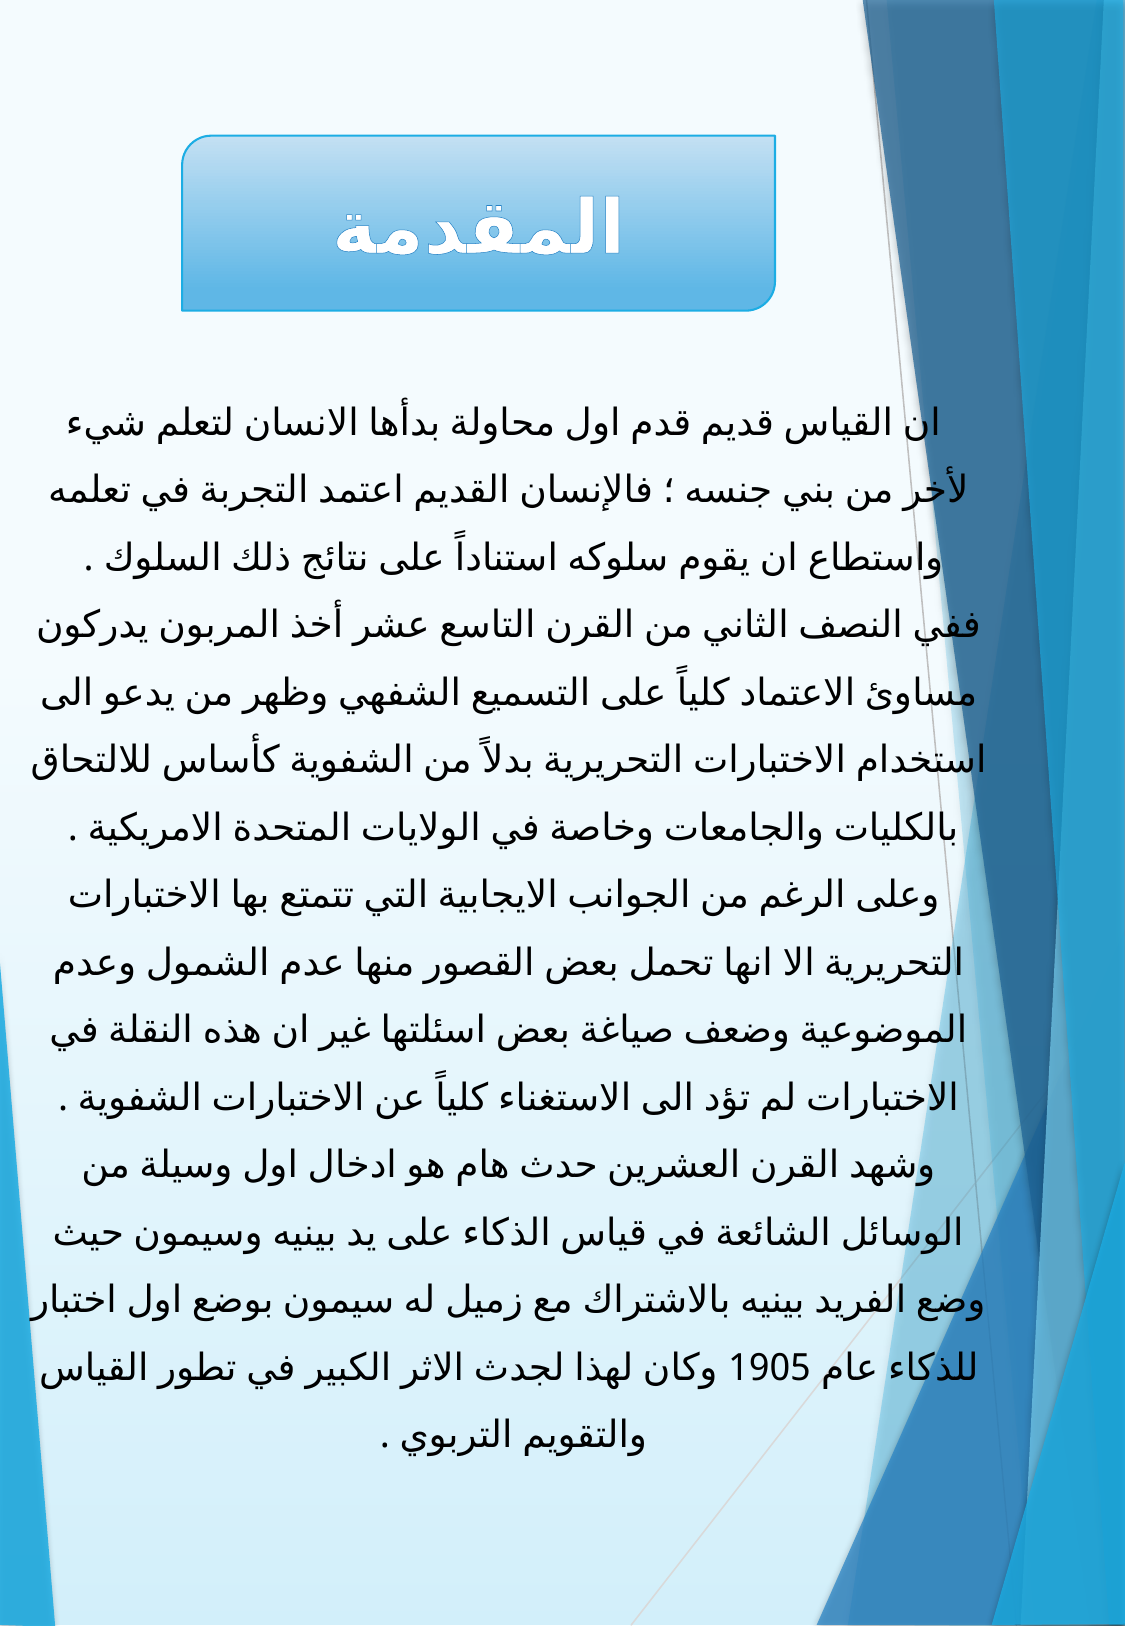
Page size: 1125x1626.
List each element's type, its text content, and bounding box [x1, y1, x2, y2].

text_box المقدمة [181, 134, 777, 312]
text_box ان القياس قديم قدم اول محاولة بدأها الانسان لتعلم شيء لأخر من بني جنسه ؛ فالإنسان القديم اعتمد التجربة في تعلمه واستطاع ان يقوم سلوكه استناداً على نتائج ذلك السلوك . ففي النصف الثاني من القرن التاسع عشر أخذ المربون يدركون مساوئ الاعتماد كلياً على التسميع الشفهي وظهر من يدعو الى استخدام الاختبارات التحريرية بدلاً من الشفوية كأساس للالتحاق بالكليات والجامعات وخاصة في الولايات المتحدة الامريكية . وعلى الرغم من الجوانب الايجابية التي تتمتع بها الاختبارات التحريرية الا انها تحمل بعض القصور منها عدم الشمول وعدم الموضوعية وضعف صياغة بعض اسئلتها غير ان هذه النقلة في الاختبارات لم تؤد الى الاستغناء كلياً عن الاختبارات الشفوية . وشهد القرن العشرين حدث هام هو ادخال اول وسيلة من الوسائل الشائعة في قياس الذكاء على يد بينيه وسيمون حيث وضع الفريد بينيه بالاشتراك مع زميل له سيمون بوضع اول اختبار للذكاء عام 1905 وكان لهذا لجدث الاثر الكبير في تطور القياس والتقويم التربوي . [14, 367, 1004, 1598]
